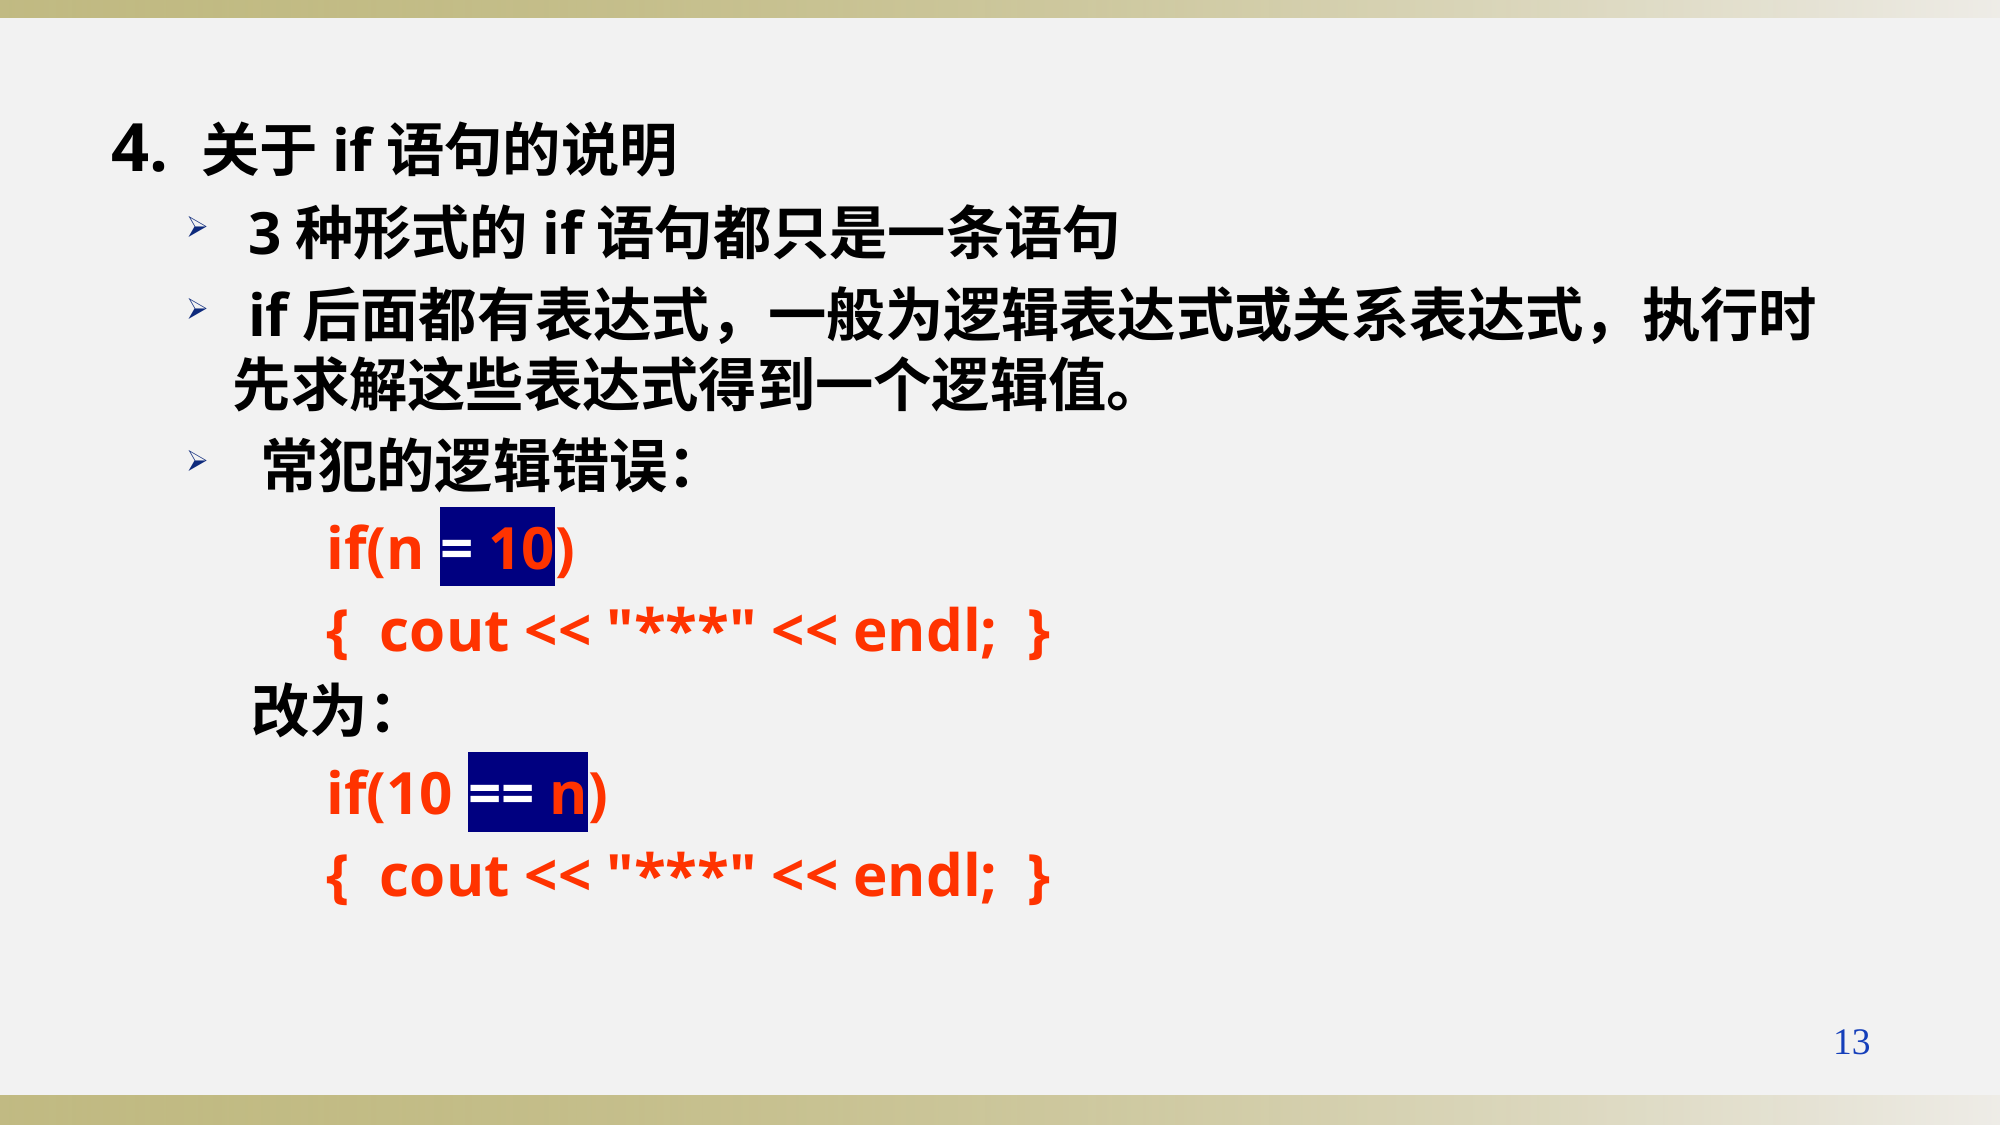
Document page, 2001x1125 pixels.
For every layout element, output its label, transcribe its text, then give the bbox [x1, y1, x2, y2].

list 4. 关于if语句的说明 3种形式的if语句都只是一条语句 if后面都有表达式，一般为逻辑表达式或关系表达式，执行时先求解这些表达式得到一个逻辑值。 常犯的逻辑错误： if(n = 10) { cout << "***" << endl; } 改为： if(10 == n) { cout << "***" << endl; } [96, 96, 1880, 1009]
text_box 13 [1661, 1009, 1886, 1085]
